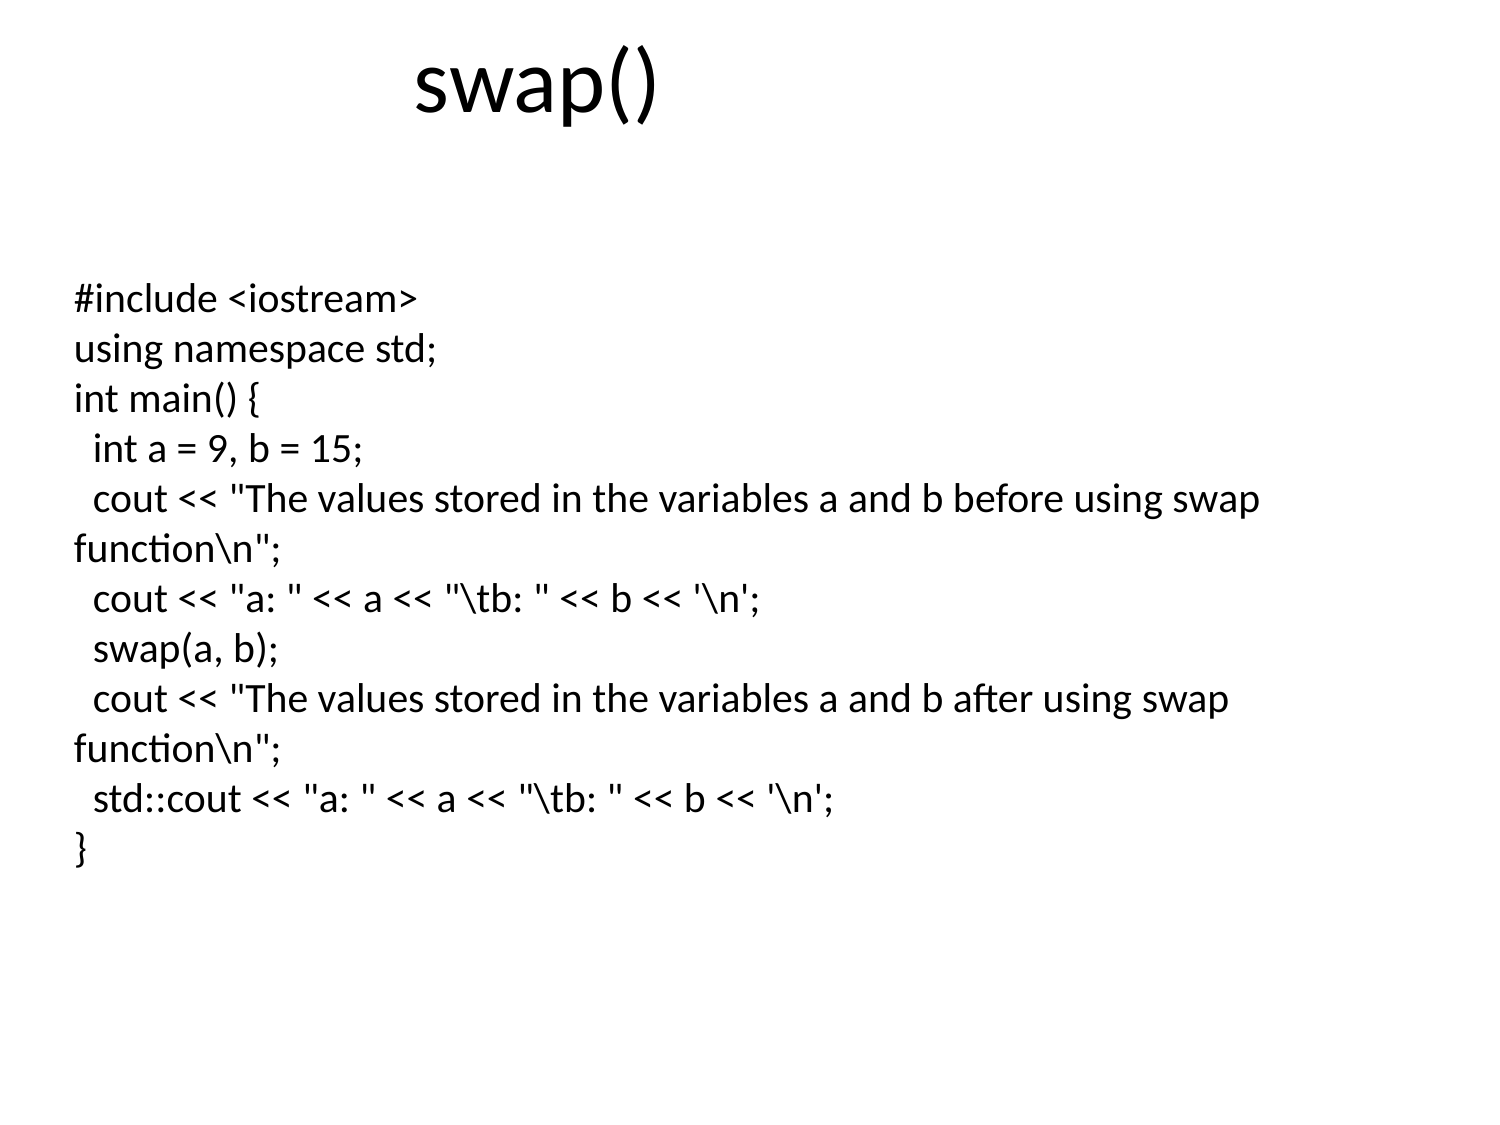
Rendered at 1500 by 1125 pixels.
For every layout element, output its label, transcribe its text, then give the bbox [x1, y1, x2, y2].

title swap() [413, 20, 1087, 135]
list #include <iostream> using namespace std; int main() { int a = 9, b = 15; cout << "The values stored in the variables a and b before using swap function\n"; cout << "a: " << a << "\tb: " << b << '\n'; swap(a, b); cout << "The values stored in the variables a and b after using swap function\n"; std::cout << "a: " << a << "\tb: " << b << '\n'; } [73, 270, 1390, 927]
